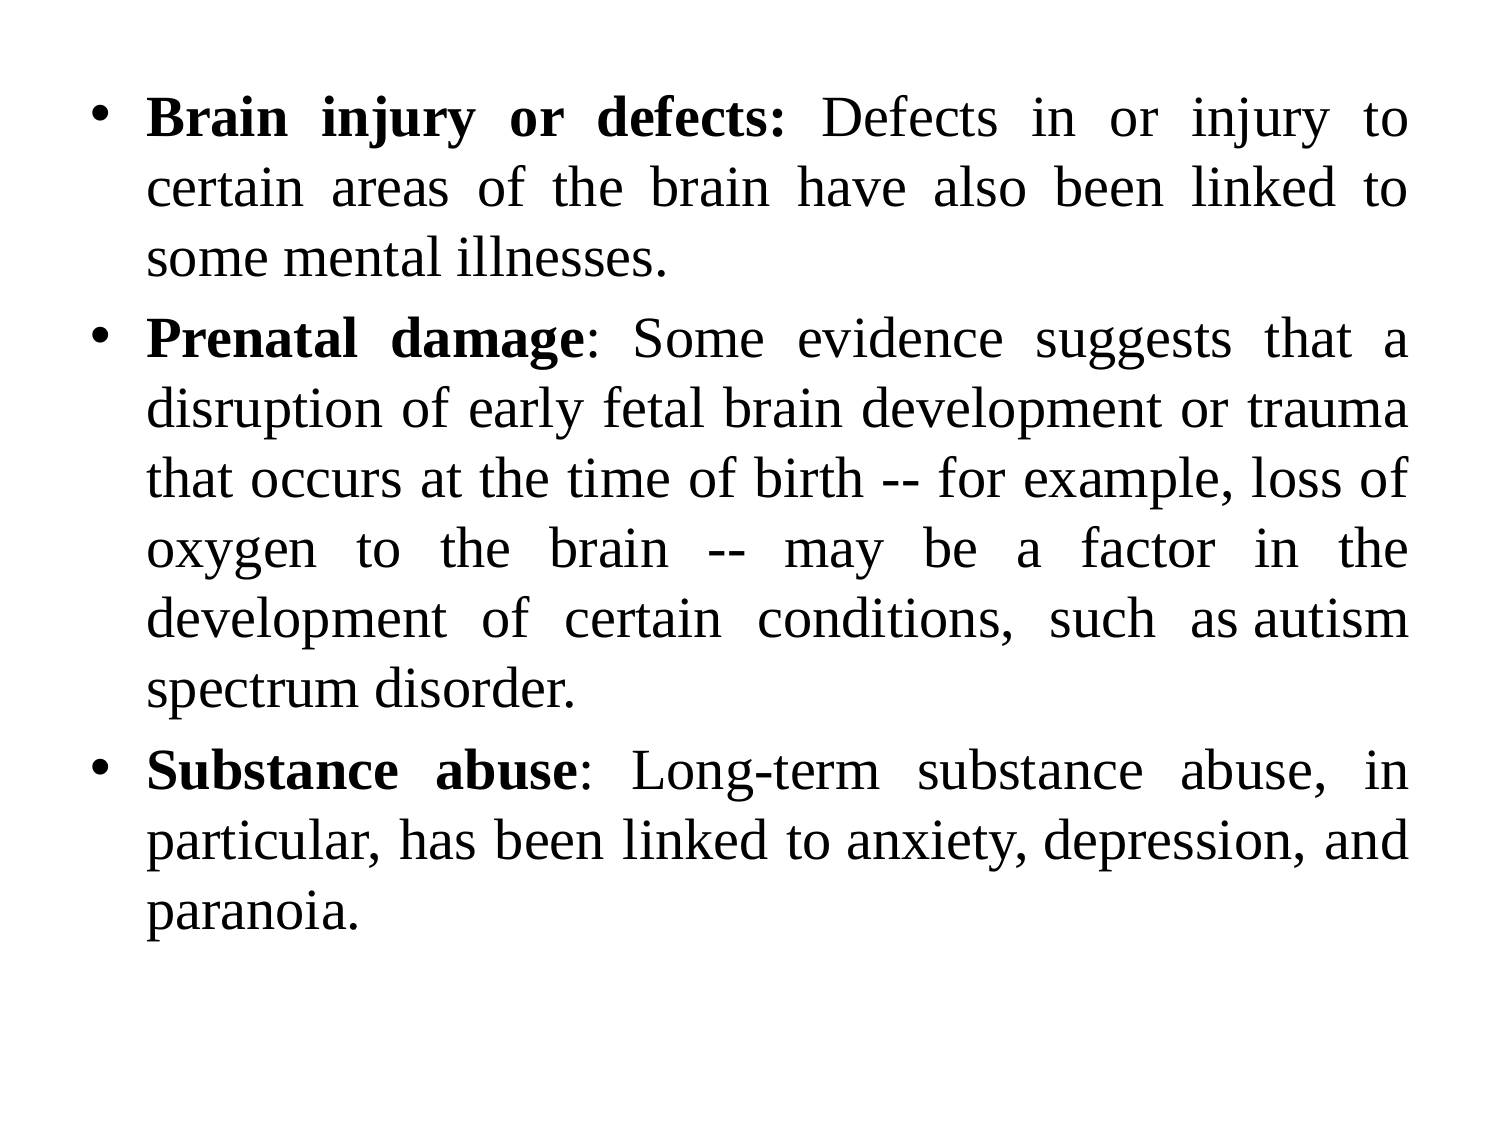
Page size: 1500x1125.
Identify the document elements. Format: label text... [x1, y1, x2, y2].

list Brain injury or defects: Defects in or injury to certain areas of the brain have also been linked to some mental illnesses. Prenatal damage: Some evidence suggests that a disruption of early fetal brain development or trauma that occurs at the time of birth -- for example, loss of oxygen to the brain -- may be a factor in the development of certain conditions, such as autism spectrum disorder. Substance abuse: Long-term substance abuse, in particular, has been linked to anxiety, depression, and paranoia. [75, 70, 1425, 1005]
